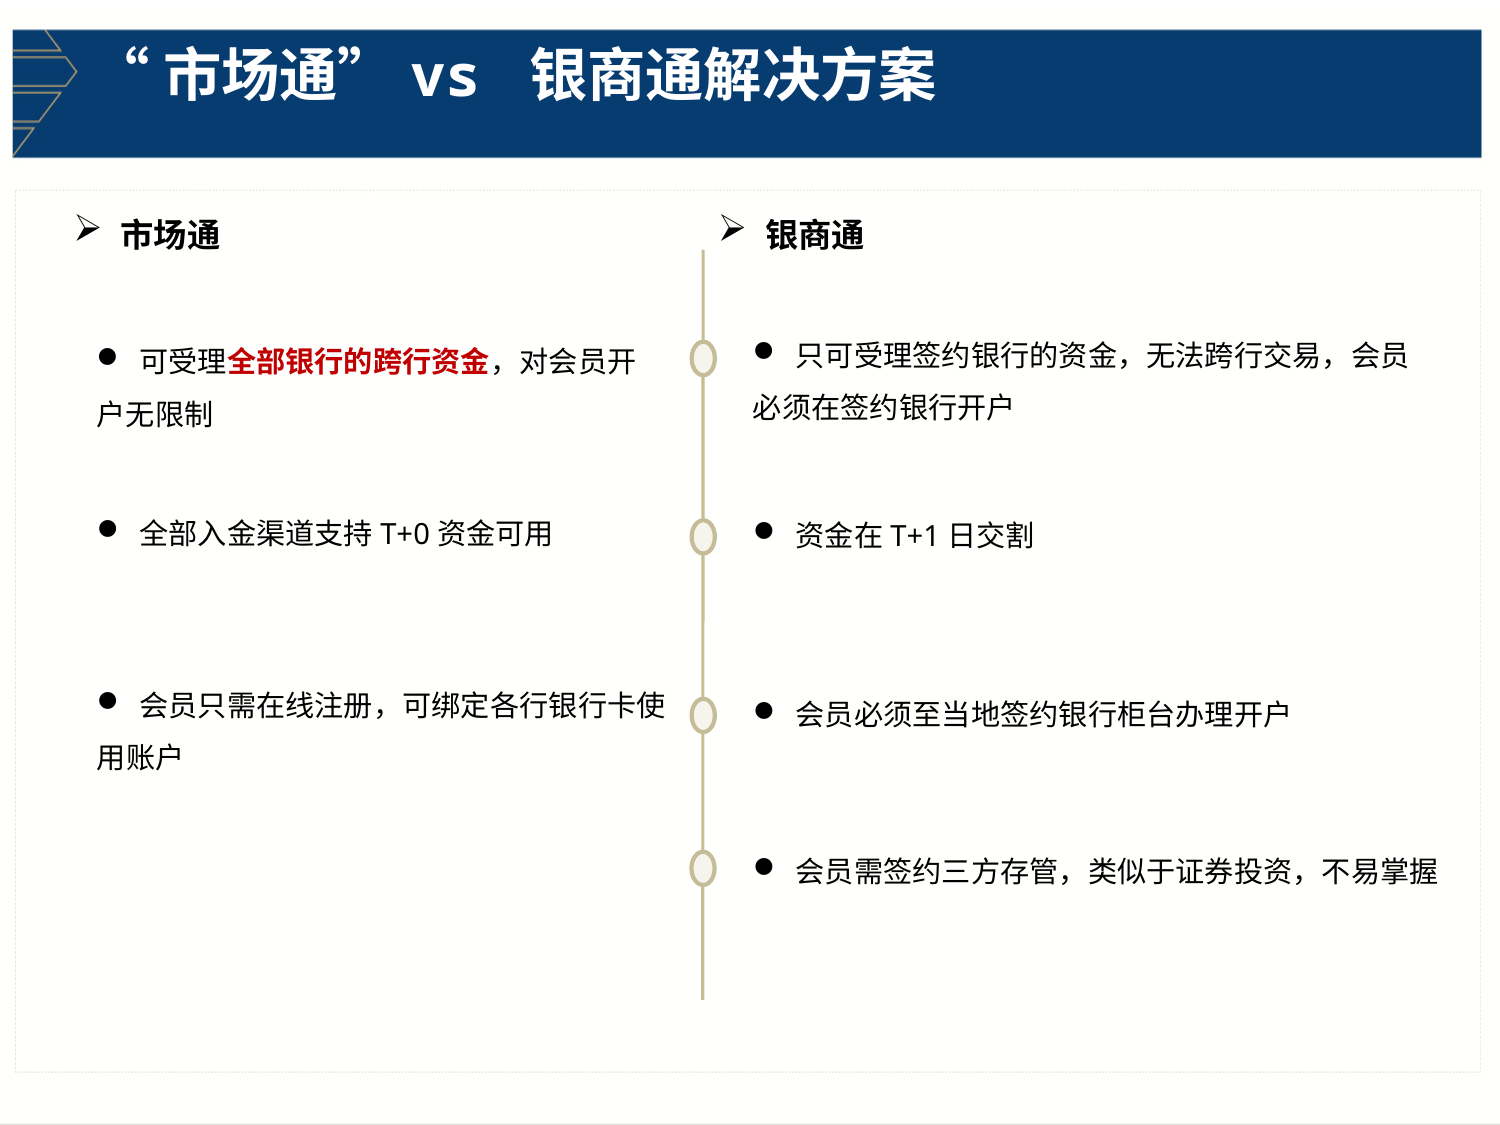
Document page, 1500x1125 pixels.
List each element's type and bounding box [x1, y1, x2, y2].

picture [0, 3, 1500, 1125]
text_box [691, 249, 716, 1001]
